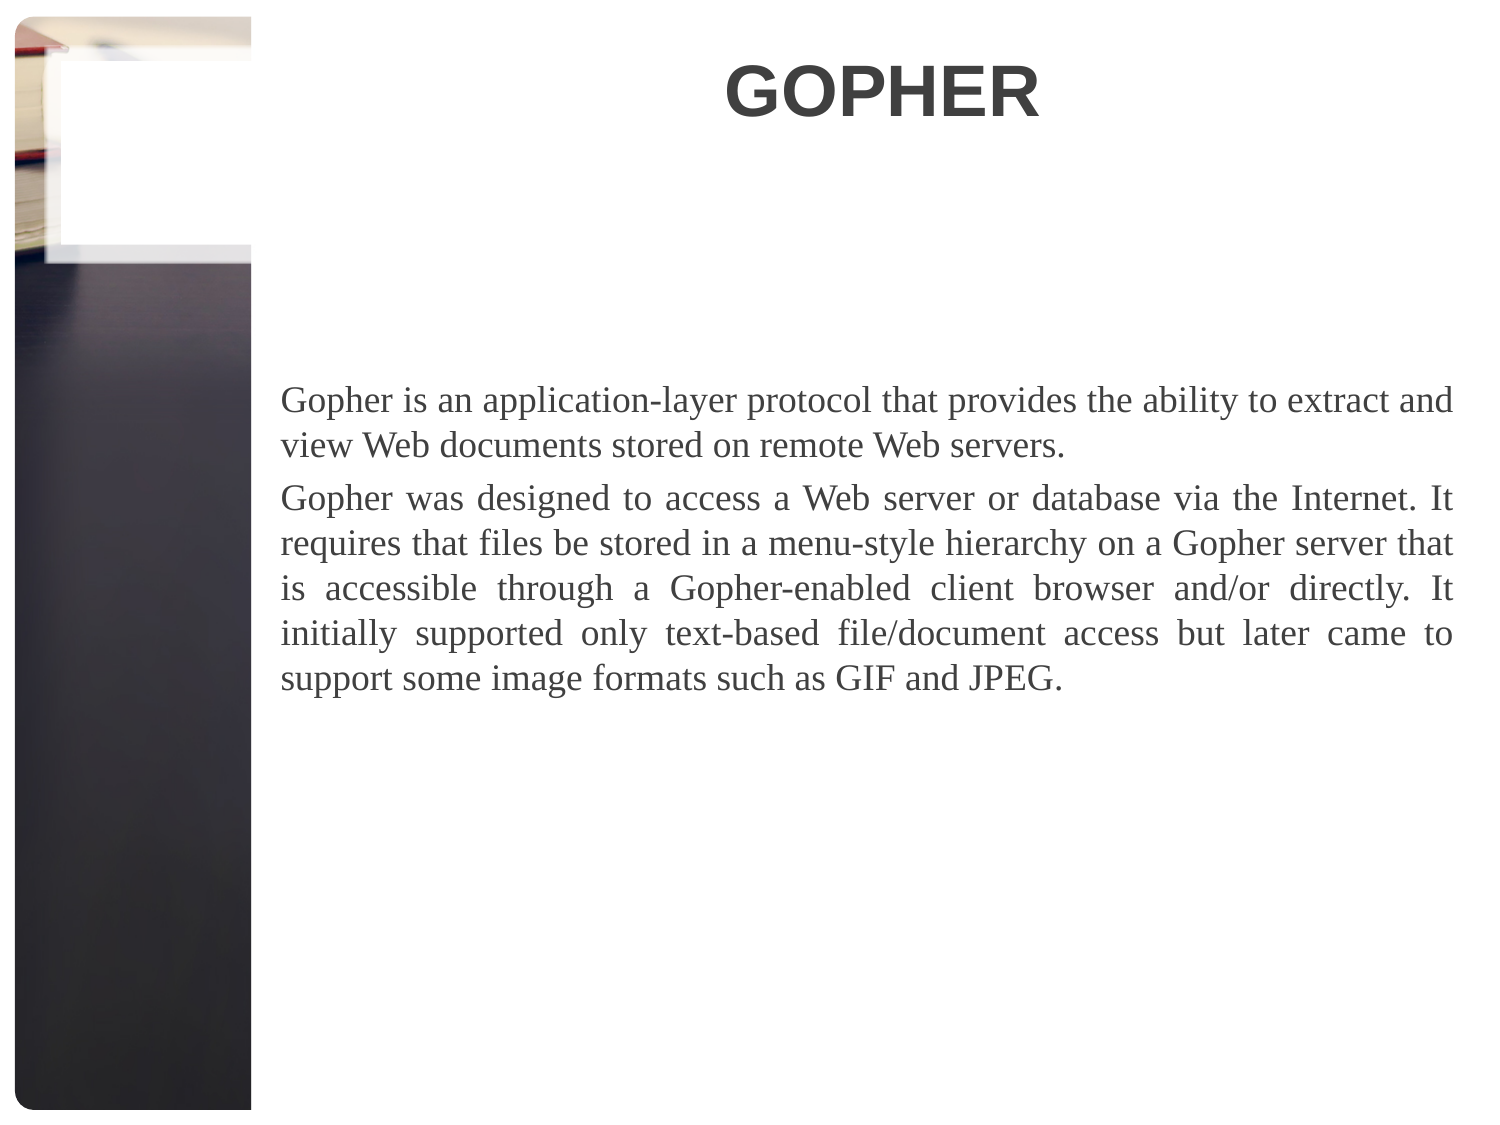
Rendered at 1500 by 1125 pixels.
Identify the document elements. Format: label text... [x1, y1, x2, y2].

title Gopher [265, 0, 1500, 176]
list Gopher is an application-layer protocol that provides the ability to extract and view Web documents stored on remote Web servers. Gopher was designed to access a Web server or database via the Internet. It requires that files be stored in a menu-style hierarchy on a Gopher server that is accessible through a Gopher-enabled client browser and/or directly. It initially supported only text-based file/document access but later came to support some image formats such as GIF and JPEG. [265, 196, 1471, 877]
picture [14, 16, 1485, 1110]
